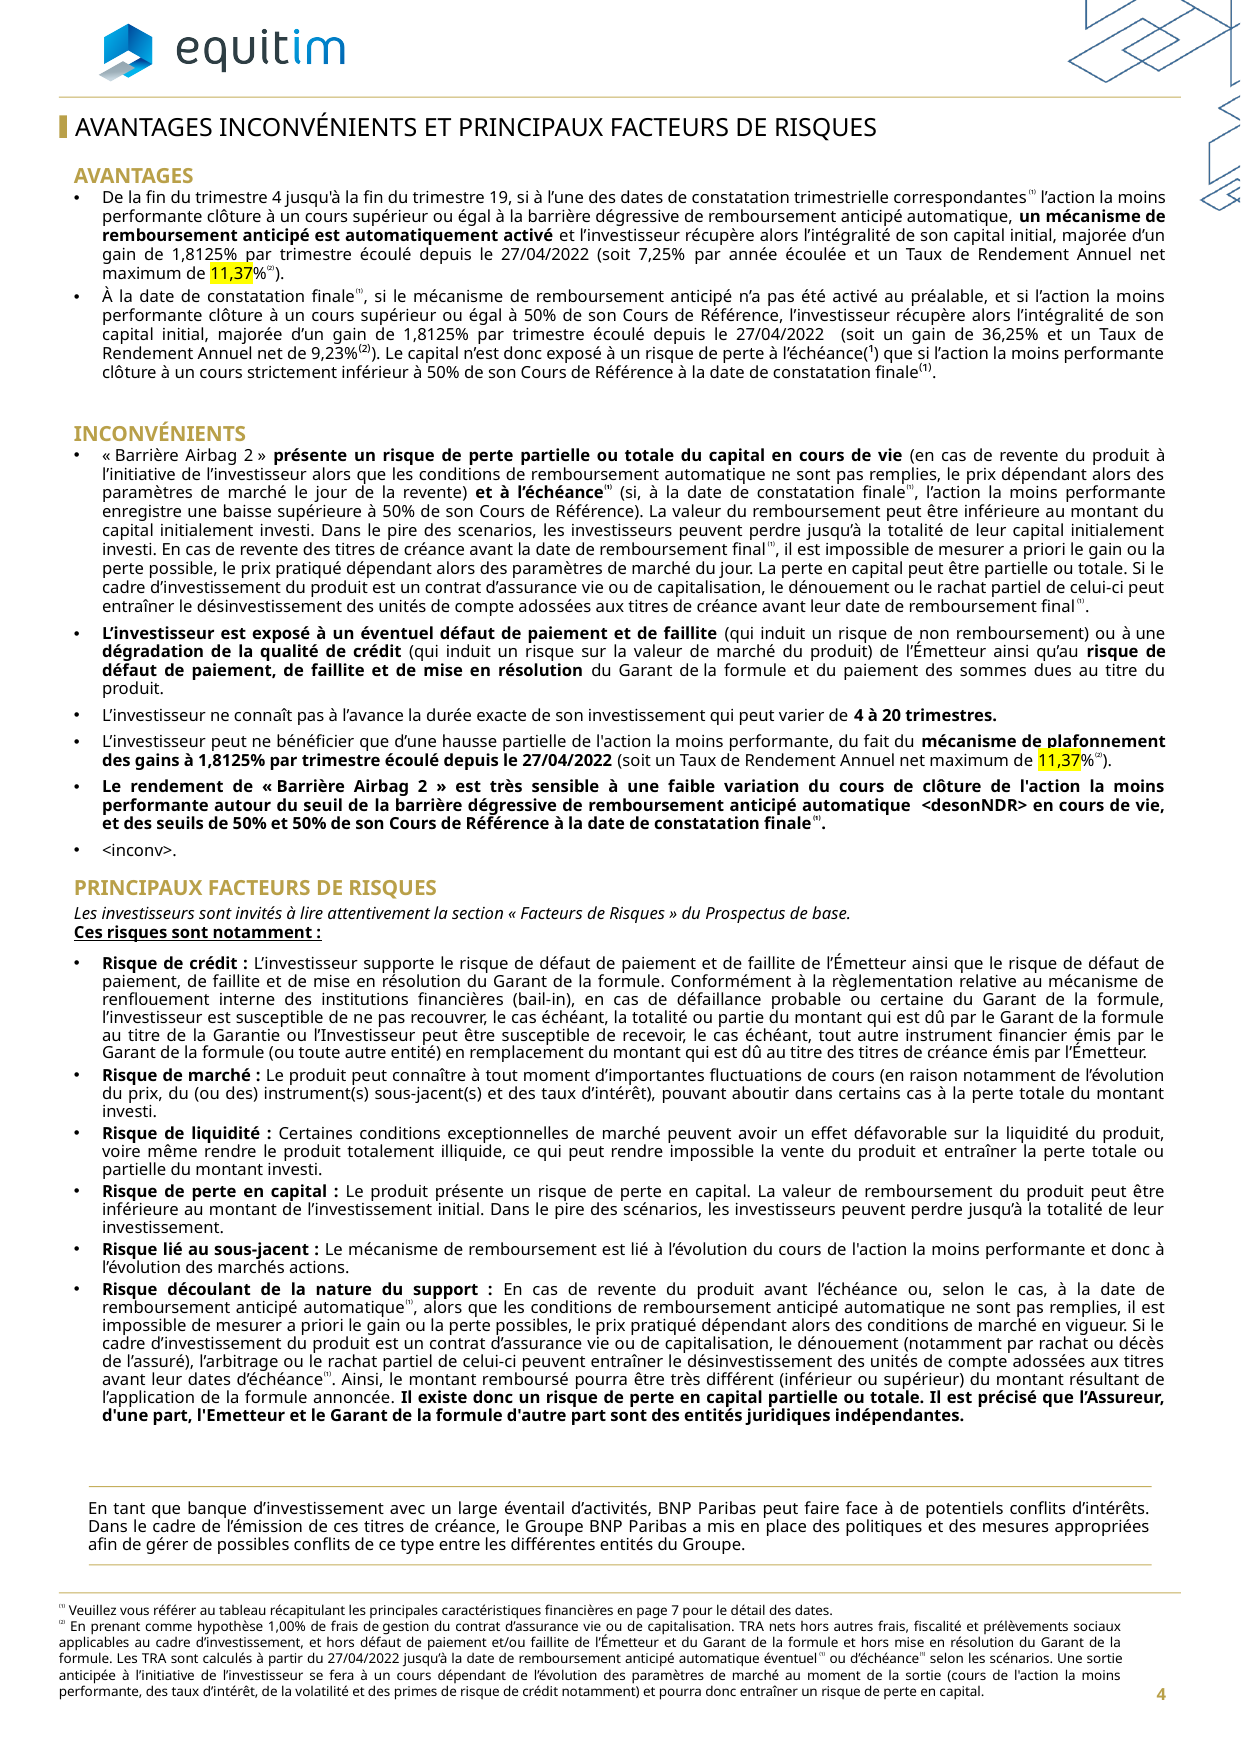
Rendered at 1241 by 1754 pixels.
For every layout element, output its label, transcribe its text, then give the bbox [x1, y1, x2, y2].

picture [1067, 0, 1241, 211]
text_box En tant que banque d’investissement avec un large éventail d’activités, BNP Paribas peut faire face à de potentiels conflits d’intérêts. Dans le cadre de l’émission de ces titres de créance, le Groupe BNP Paribas a mis en place des politiques et des mesures appropriées afin de gérer de possibles conflits de ce type entre les différentes entités du Groupe. [88, 1500, 1152, 1554]
picture [77, 3, 367, 97]
text_box AVANTAGES INCONVÉNIENTS ET principaux FACTEURS DE RISQUES [75, 109, 1192, 148]
slide_number 4 [1122, 1664, 1182, 1728]
text_box [59, 115, 67, 138]
text_box AVANTAGES De la fin du trimestre 4 jusqu'à la fin du trimestre 19, si à l’une des dates de constatation trimestrielle correspondantes⁽¹⁾ l’action la moins performante clôture à un cours supérieur ou égal à la barrière dégressive de remboursement anticipé automatique, un mécanisme de remboursement anticipé est automatiquement activé et l’investisseur récupère alors l’intégralité de son capital initial, majorée d’un gain de 1,8125% par trimestre écoulé depuis le 27/04/2022 (soit 7,25% par année écoulée et un Taux de Rendement Annuel net maximum de 11,37%⁽²⁾). À la date de constatation finale⁽¹⁾, si le mécanisme de remboursement anticipé n’a pas été activé au préalable, et si l’action la moins performante clôture à un cours supérieur ou égal à 50% de son Cours de Référence, l’investisseur récupère alors l’intégralité de son capital initial, majorée d’un gain de 1,8125% par trimestre écoulé depuis le 27/04/2022 (soit un gain de 36,25% et un Taux de Rendement Annuel net de 9,23%⁽²⁾). Le capital n’est donc exposé à un risque de perte à l’échéance(¹) que si l’action la moins performante clôture à un cours strictement inférieur à 50% de son Cours de Référence à la date de constatation finale⁽¹⁾. INCONVÉNIENTS « Barrière Airbag 2 » présente un risque de perte partielle ou totale du capital en cours de vie (en cas de revente du produit à l’initiative de l’investisseur alors que les conditions de remboursement automatique ne sont pas remplies, le prix dépendant alors des paramètres de marché le jour de la revente) et à l’échéance⁽¹⁾ (si, à la date de constatation finale⁽¹⁾, l’action la moins performante enregistre une baisse supérieure à 50% de son Cours de Référence). La valeur du remboursement peut être inférieure au montant du capital initialement investi. Dans le pire des scenarios, les investisseurs peuvent perdre jusqu’à la totalité de leur capital initialement investi. En cas de revente des titres de créance avant la date de remboursement final⁽¹⁾, il est impossible de mesurer a priori le gain ou la perte possible, le prix pratiqué dépendant alors des paramètres de marché du jour. La perte en capital peut être partielle ou totale. Si le cadre d’investissement du produit est un contrat d’assurance vie ou de capitalisation, le dénouement ou le rachat partiel de celui-ci peut entraîner le désinvestissement des unités de compte adossées aux titres de créance avant leur date de remboursement final⁽¹⁾. L’investisseur est exposé à un éventuel défaut de paiement et de faillite (qui induit un risque de non remboursement) ou à une dégradation de la qualité de crédit (qui induit un risque sur la valeur de marché du produit) de l’Émetteur ainsi qu’au risque de défaut de paiement, de faillite et de mise en résolution du Garant de la formule et du paiement des sommes dues au titre du produit. L’investisseur ne connaît pas à l’avance la durée exacte de son investissement qui peut varier de 4 à 20 trimestres. L’investisseur peut ne bénéficier que d’une hausse partielle de l'action la moins performante, du fait du mécanisme de plafonnement des gains à 1,8125% par trimestre écoulé depuis le 27/04/2022 (soit un Taux de Rendement Annuel net maximum de 11,37%⁽²⁾). Le rendement de « Barrière Airbag 2 » est très sensible à une faible variation du cours de clôture de l'action la moins performante autour du seuil de la barrière dégressive de remboursement anticipé automatique <desonNDR> en cours de vie, et des seuils de 50% et 50% de son Cours de Référence à la date de constatation finale⁽¹⁾. <inconv>. PRINCIPAUX FACTEURS DE RISQUES Les investisseurs sont invités à lire attentivement la section « Facteurs de Risques » du Prospectus de base. Ces risques sont notamment : Risque de crédit : L’investisseur supporte le risque de défaut de paiement et de faillite de l’Émetteur ainsi que le risque de défaut de paiement, de faillite et de mise en résolution du Garant de la formule. Conformément à la règlementation relative au mécanisme de renflouement interne des institutions financières (bail-in), en cas de défaillance probable ou certaine du Garant de la formule, l’investisseur est susceptible de ne pas recouvrer, le cas échéant, la totalité ou partie du montant qui est dû par le Garant de la formule au titre de la Garantie ou l’Investisseur peut être susceptible de recevoir, le cas échéant, tout autre instrument financier émis par le Garant de la formule (ou toute autre entité) en remplacement du montant qui est dû au titre des titres de créance émis par l’Émetteur. Risque de marché : Le produit peut connaître à tout moment d’importantes fluctuations de cours (en raison notamment de l’évolution du prix, du (ou des) instrument(s) sous-jacent(s) et des taux d’intérêt), pouvant aboutir dans certains cas à la perte totale du montant investi. Risque de liquidité : Certaines conditions exceptionnelles de marché peuvent avoir un effet défavorable sur la liquidité du produit, voire même rendre le produit totalement illiquide, ce qui peut rendre impossible la vente du produit et entraîner la perte totale ou partielle du montant investi. Risque de perte en capital : Le produit présente un risque de perte en capital. La valeur de remboursement du produit peut être inférieure au montant de l’investissement initial. Dans le pire des scénarios, les investisseurs peuvent perdre jusqu’à la totalité de leur investissement. Risque lié au sous-jacent : Le mécanisme de remboursement est lié à l’évolution du cours de l'action la moins performante et donc à l’évolution des marchés actions. Risque découlant de la nature du support : En cas de revente du produit avant l’échéance ou, selon le cas, à la date de remboursement anticipé automatique⁽¹⁾, alors que les conditions de remboursement anticipé automatique ne sont pas remplies, il est impossible de mesurer a priori le gain ou la perte possibles, le prix pratiqué dépendant alors des conditions de marché en vigueur. Si le cadre d’investissement du produit est un contrat d’assurance vie ou de capitalisation, le dénouement (notamment par rachat ou décès de l’assuré), l’arbitrage ou le rachat partiel de celui-ci peuvent entraîner le désinvestissement des unités de compte adossées aux titres avant leur dates d’échéance⁽¹⁾. Ainsi, le montant remboursé pourra être très différent (inférieur ou supérieur) du montant résultant de l’application de la formule annoncée. Il existe donc un risque de perte en capital partielle ou totale. Il est précisé que l’Assureur, d'une part, l'Emetteur et le Garant de la formule d'autre part sont des entités juridiques indépendantes. [59, 157, 1181, 1433]
text_box ⁽¹⁾ Veuillez vous référer au tableau récapitulant les principales caractéristiques financières en page 7 pour le détail des dates. ⁽²⁾ En prenant comme hypothèse 1,00% de frais de gestion du contrat d’assurance vie ou de capitalisation. TRA nets hors autres frais, fiscalité et prélèvements sociaux applicables au cadre d’investissement, et hors défaut de paiement et/ou faillite de l’Émetteur et du Garant de la formule et hors mise en résolution du Garant de la formule. Les TRA sont calculés à partir du 27/04/2022 jusqu’à la date de remboursement anticipé automatique éventuel⁽¹⁾ ou d’échéance⁽¹⁾ selon les scénarios. Une sortie anticipée à l’initiative de l’investisseur se fera à un cours dépendant de l’évolution des paramètres de marché au moment de la sortie (cours de l'action la moins performante, des taux d’intérêt, de la volatilité et des primes de risque de crédit notamment) et pourra donc entraîner un risque de perte en capital. [59, 1601, 1123, 1700]
